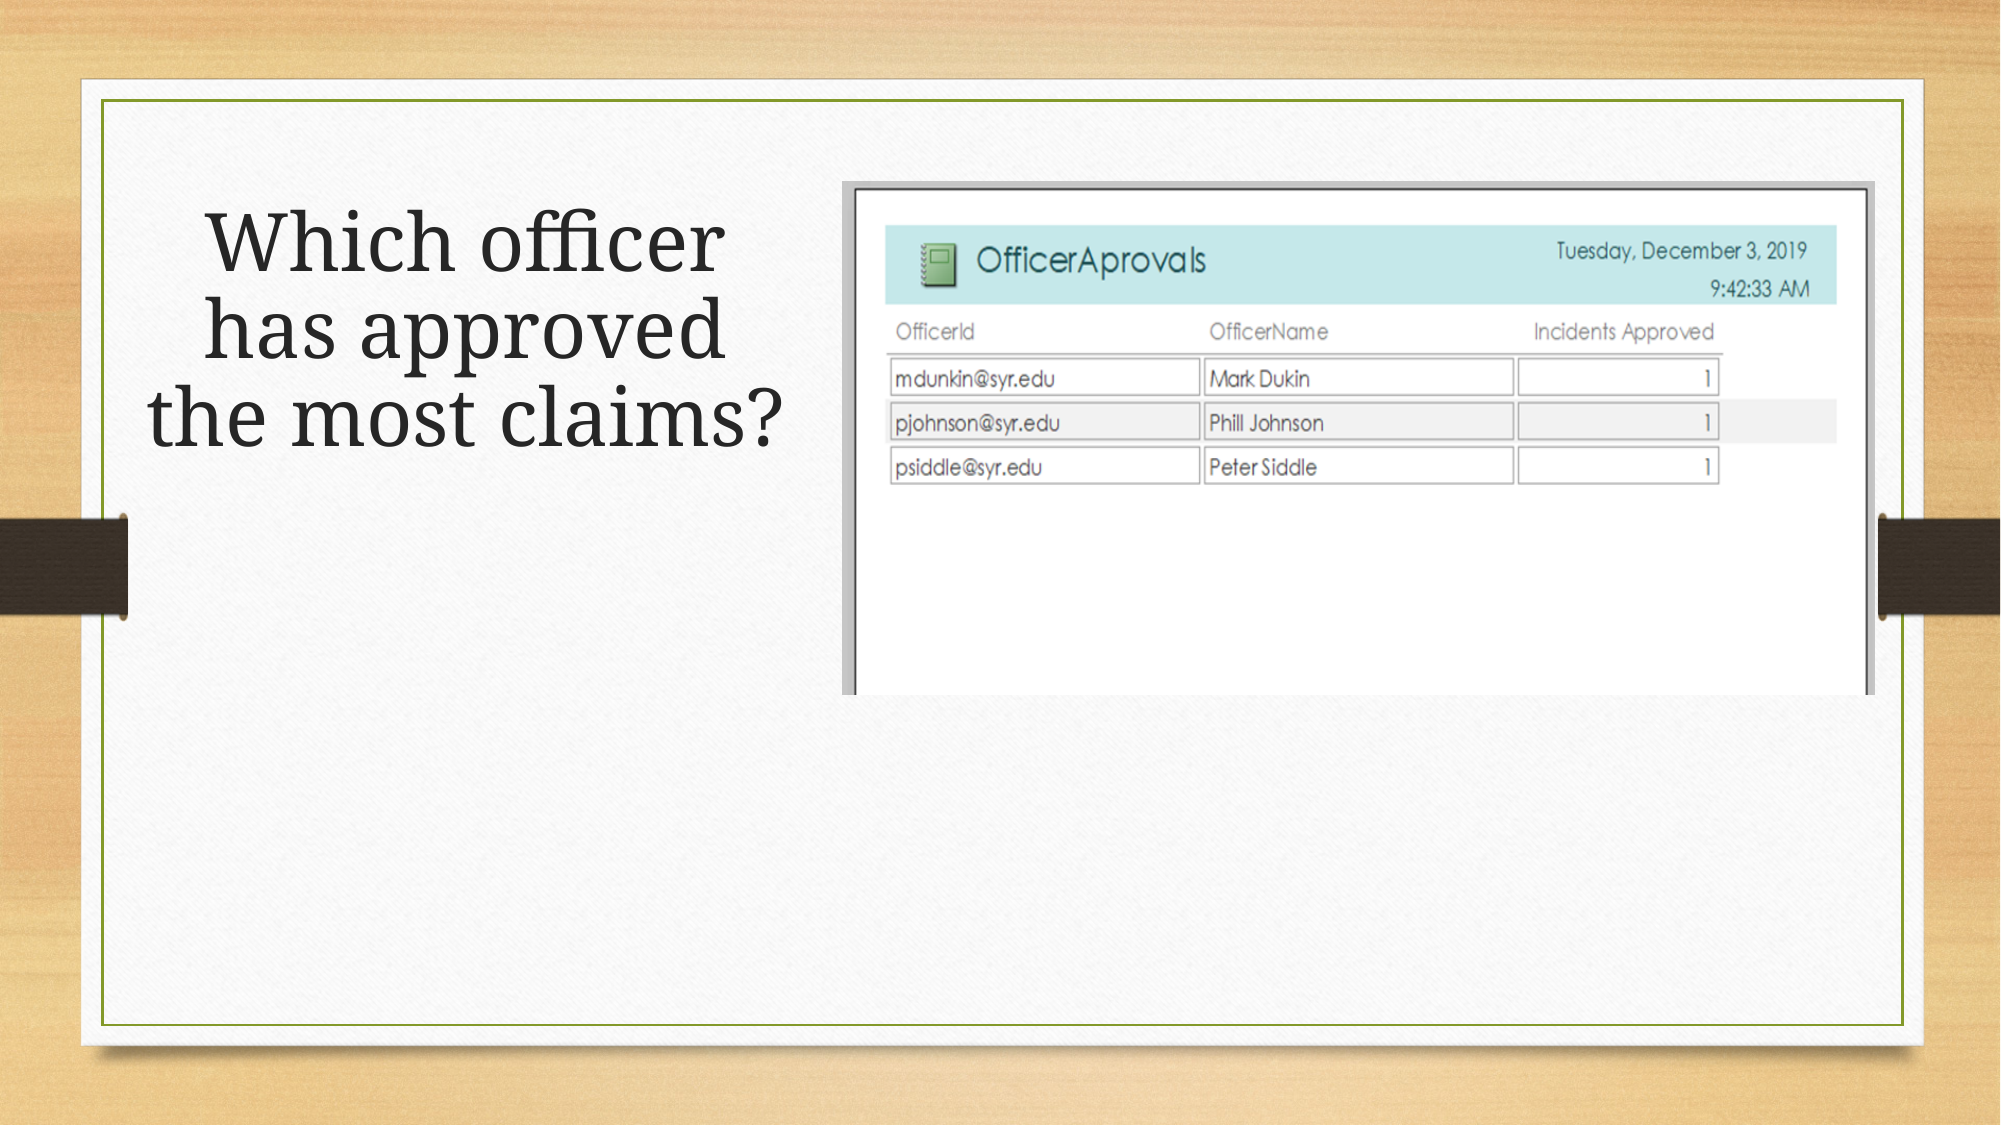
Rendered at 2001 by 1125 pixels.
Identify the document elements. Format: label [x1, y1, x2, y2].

picture [841, 181, 1875, 695]
text_box [0, 0, 2000, 1125]
